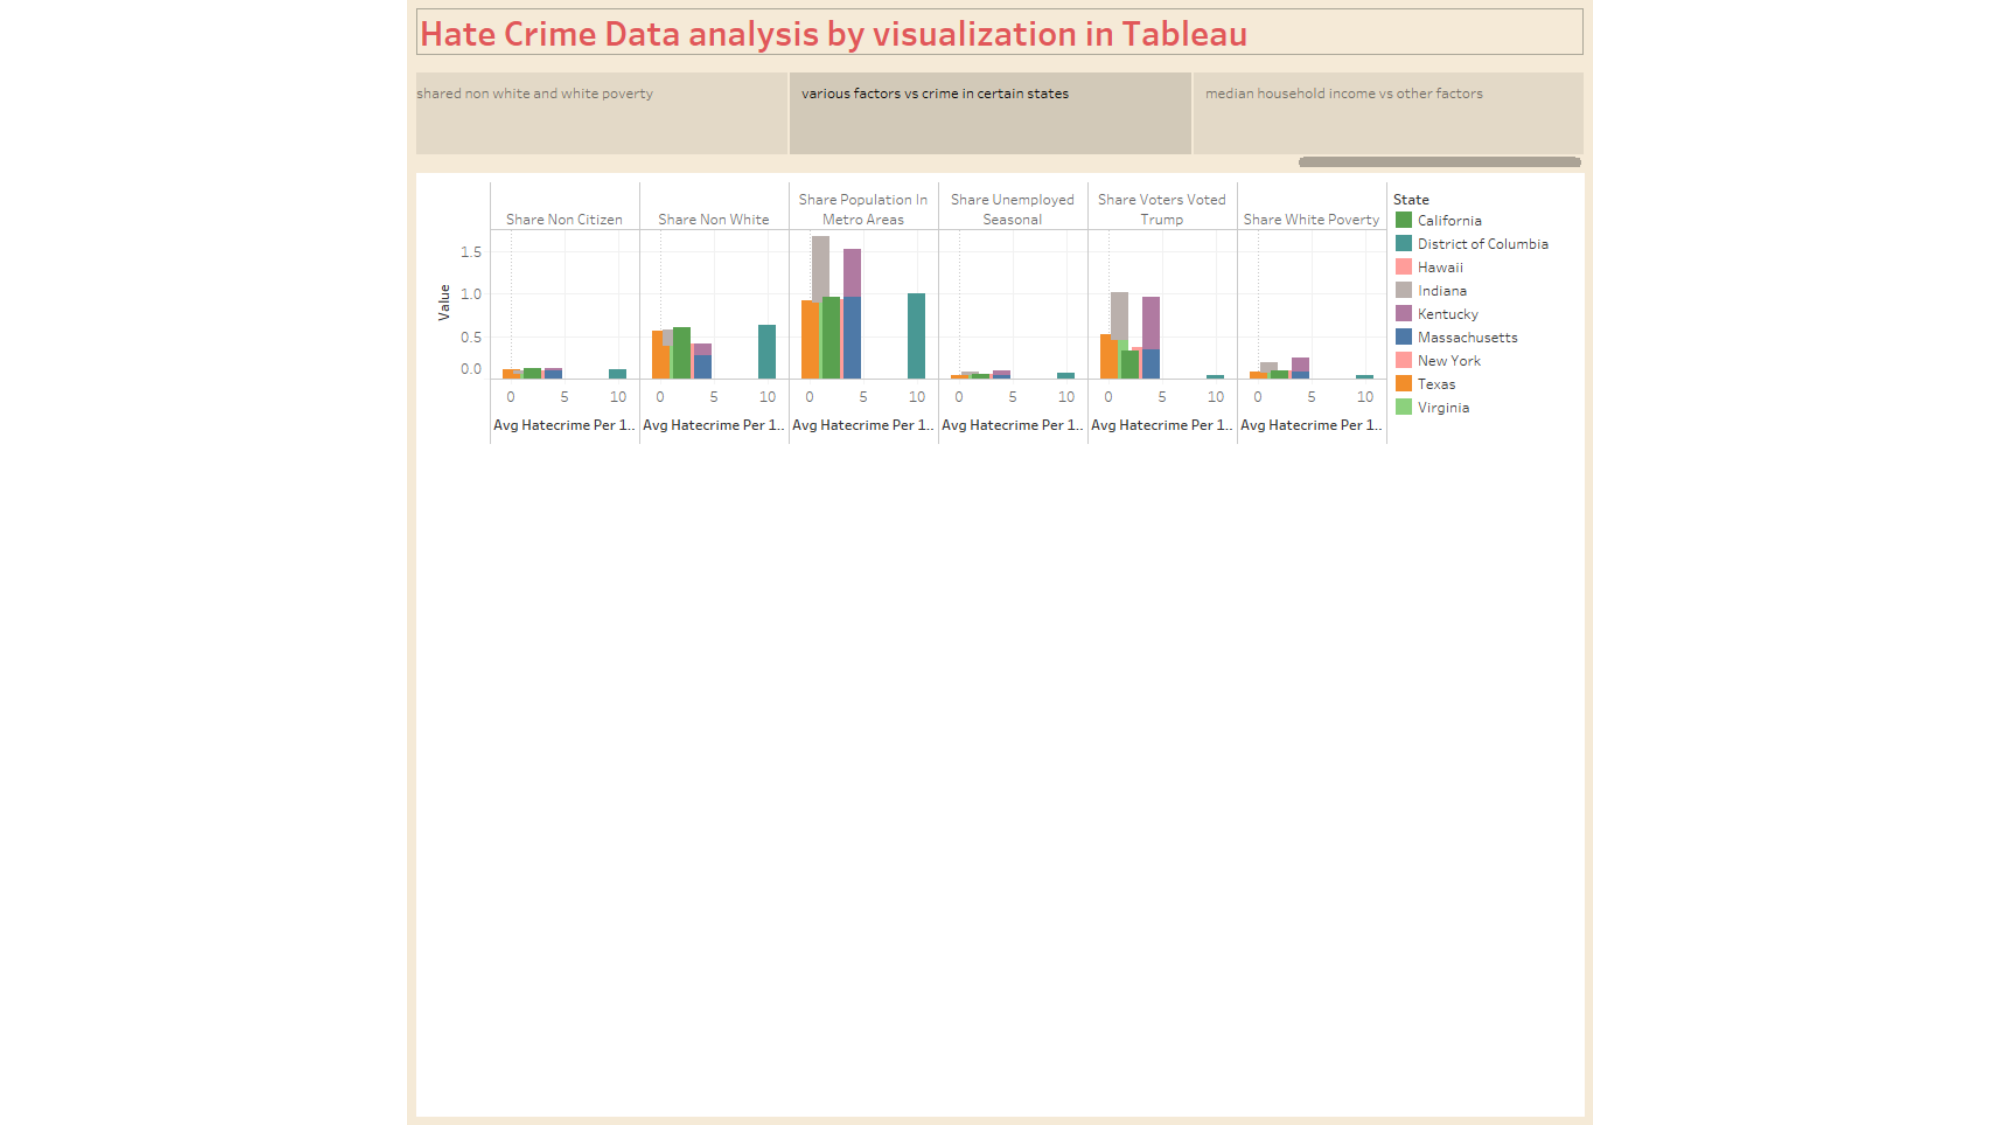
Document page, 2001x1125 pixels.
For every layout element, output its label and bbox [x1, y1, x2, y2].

picture [407, 0, 1593, 1125]
